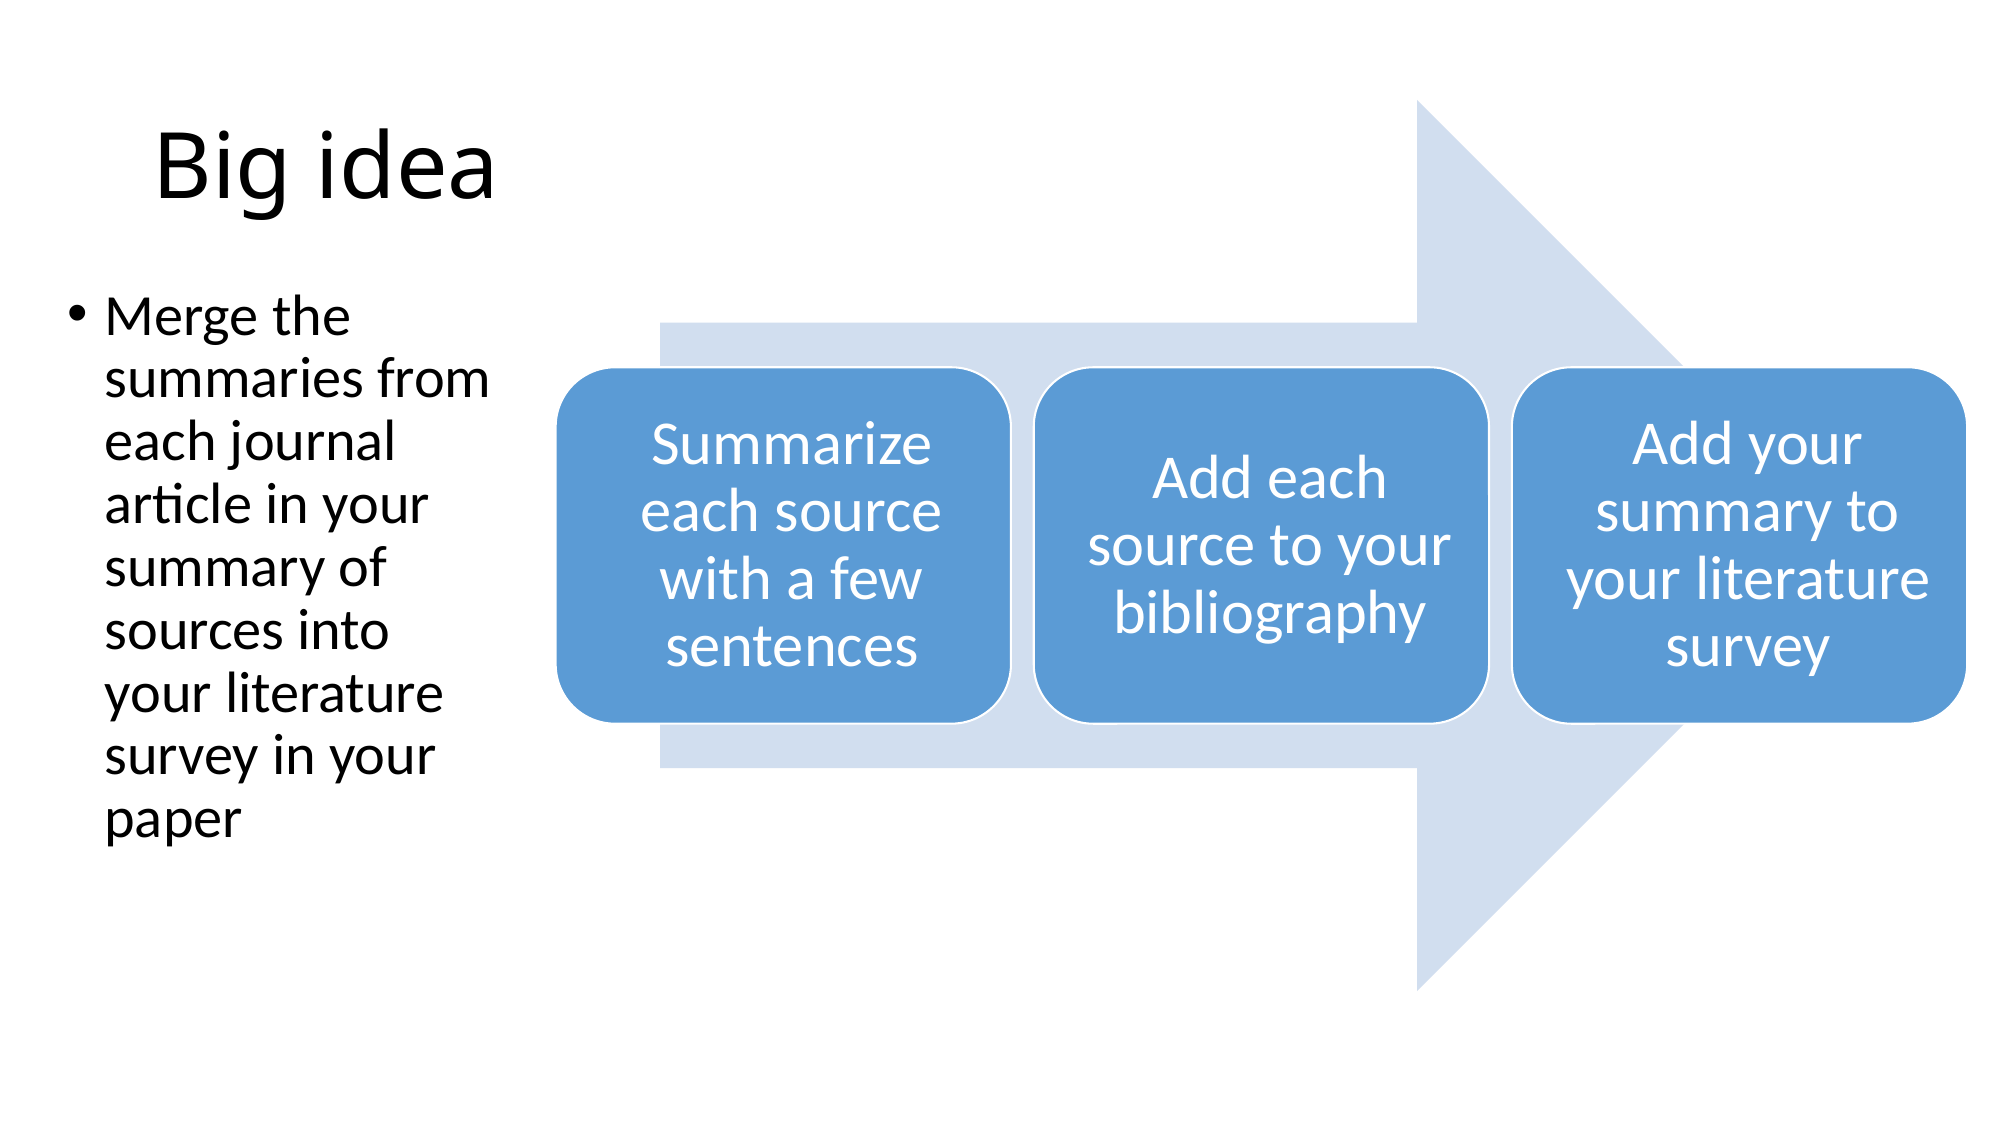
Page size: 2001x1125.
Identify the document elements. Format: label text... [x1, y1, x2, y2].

title Big idea [137, 59, 1863, 278]
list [554, 99, 1969, 992]
text_box Merge the summaries from each journal article in your summary of sources into your literature survey in your paper [52, 277, 525, 992]
